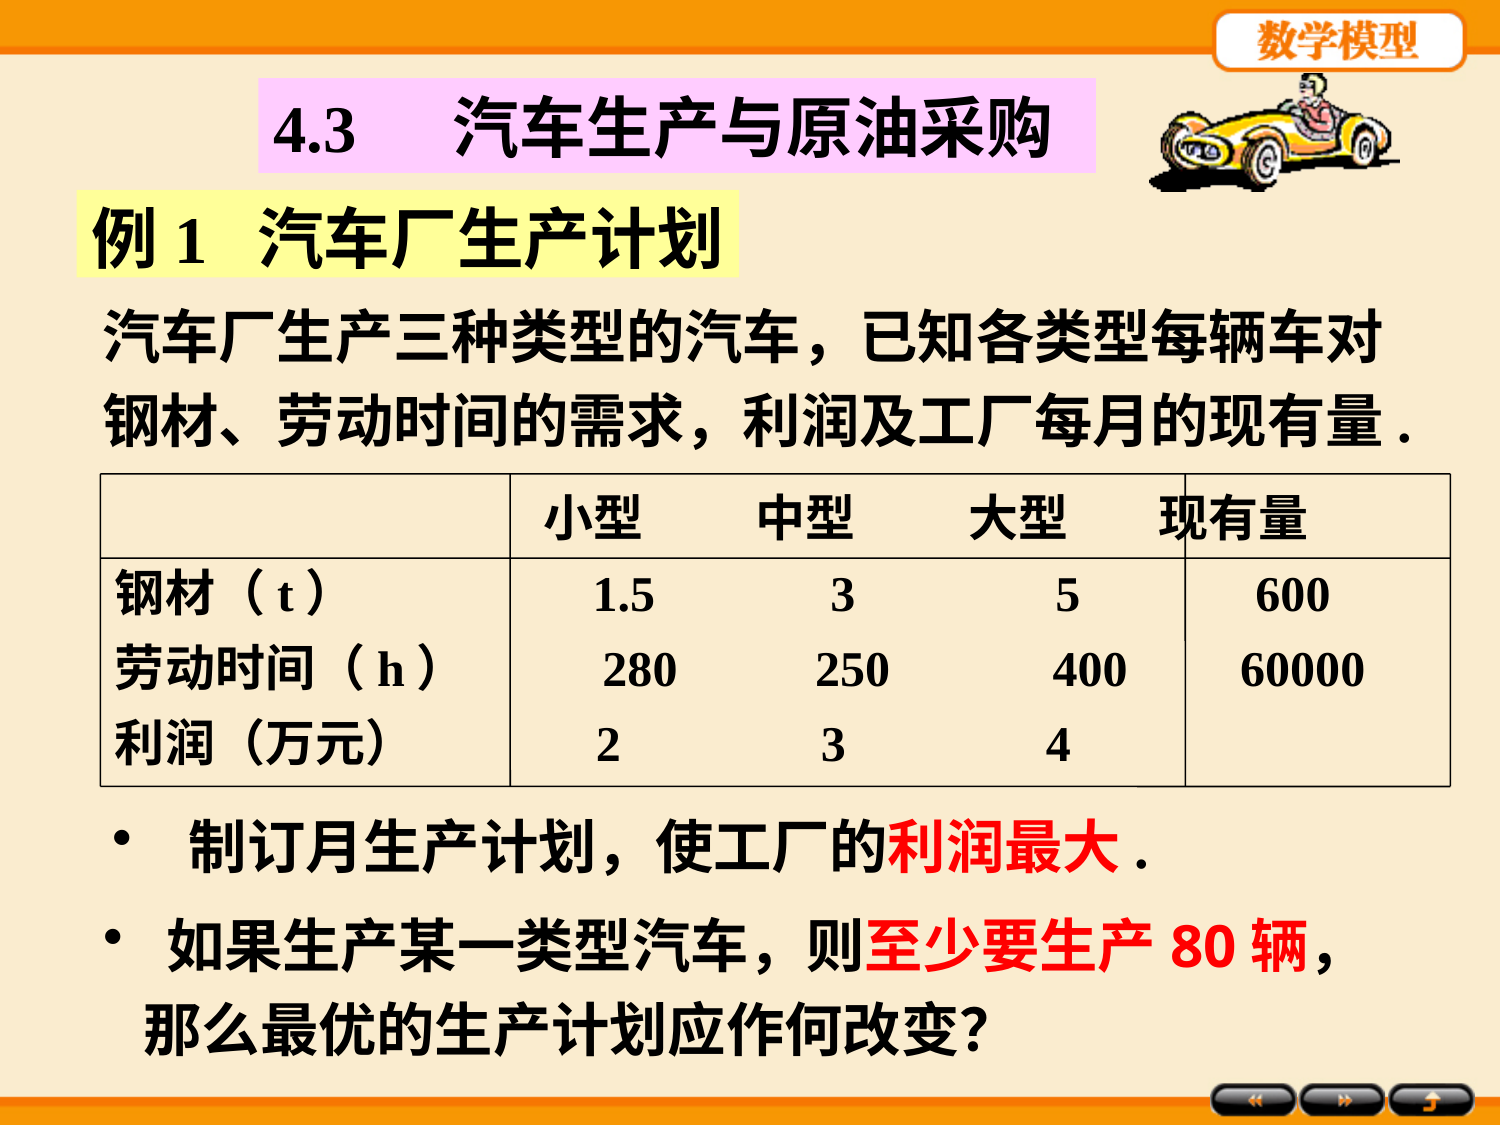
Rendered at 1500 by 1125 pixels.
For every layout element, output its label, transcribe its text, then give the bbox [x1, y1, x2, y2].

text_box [100, 473, 1451, 792]
picture [0, 0, 1500, 1125]
text_box 如果生产某一类型汽车，则至少要生产80辆， 那么最优的生产计划应作何改变？ [88, 887, 1368, 1071]
text_box 汽车厂生产三种类型的汽车，已知各类型每辆车对钢材、劳动时间的需求，利润及工厂每月的现有量. [87, 279, 1413, 546]
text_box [1149, 73, 1401, 192]
text_box 制订月生产计划，使工厂的利润最大. [98, 802, 1211, 888]
title 例1 汽车厂生产计划 [76, 189, 740, 278]
text_box 4.3 汽车生产与原油采购 [258, 78, 1096, 173]
